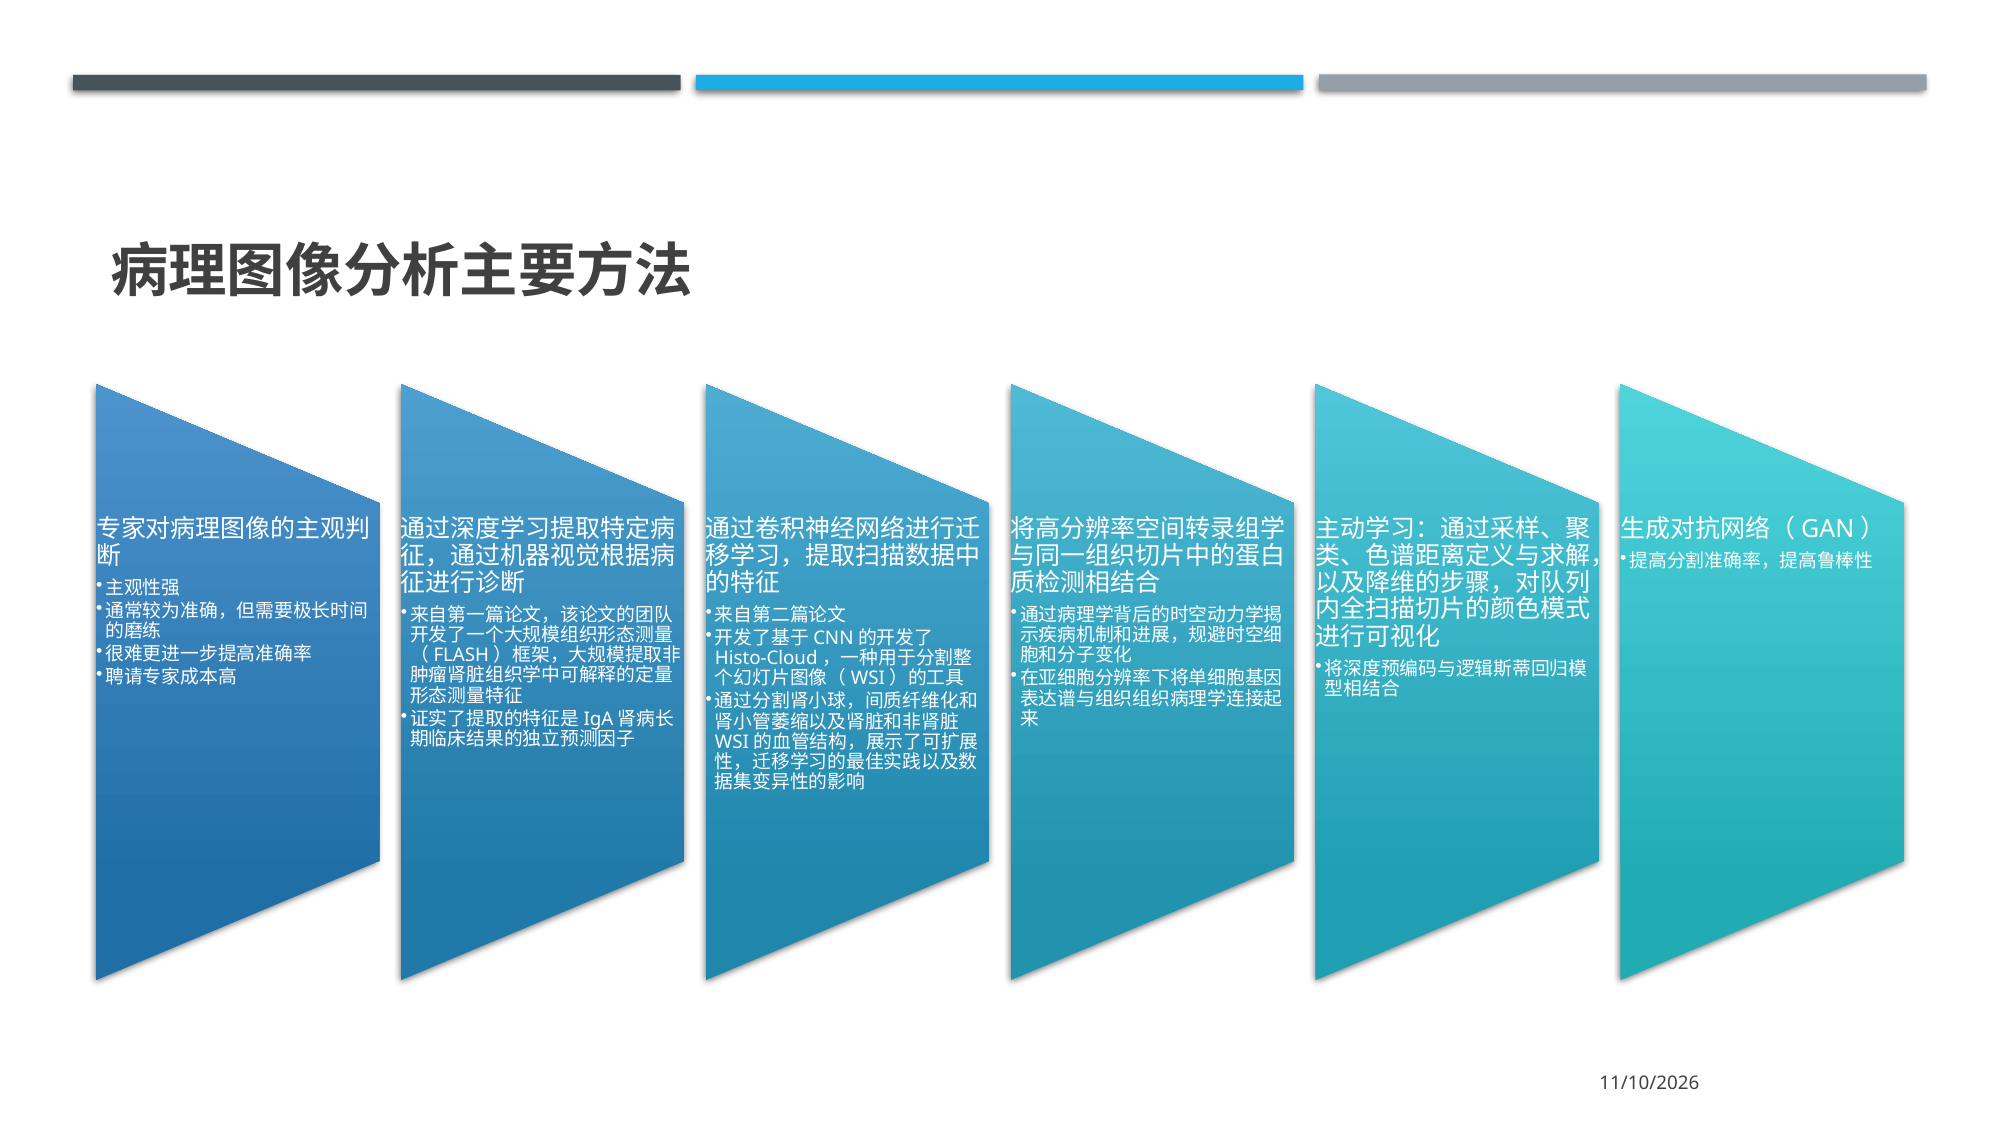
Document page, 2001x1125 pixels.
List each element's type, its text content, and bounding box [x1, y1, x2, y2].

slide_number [1247, 1053, 1715, 1114]
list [94, 383, 1906, 981]
title 病理图像分析主要方法 [95, 115, 1905, 311]
